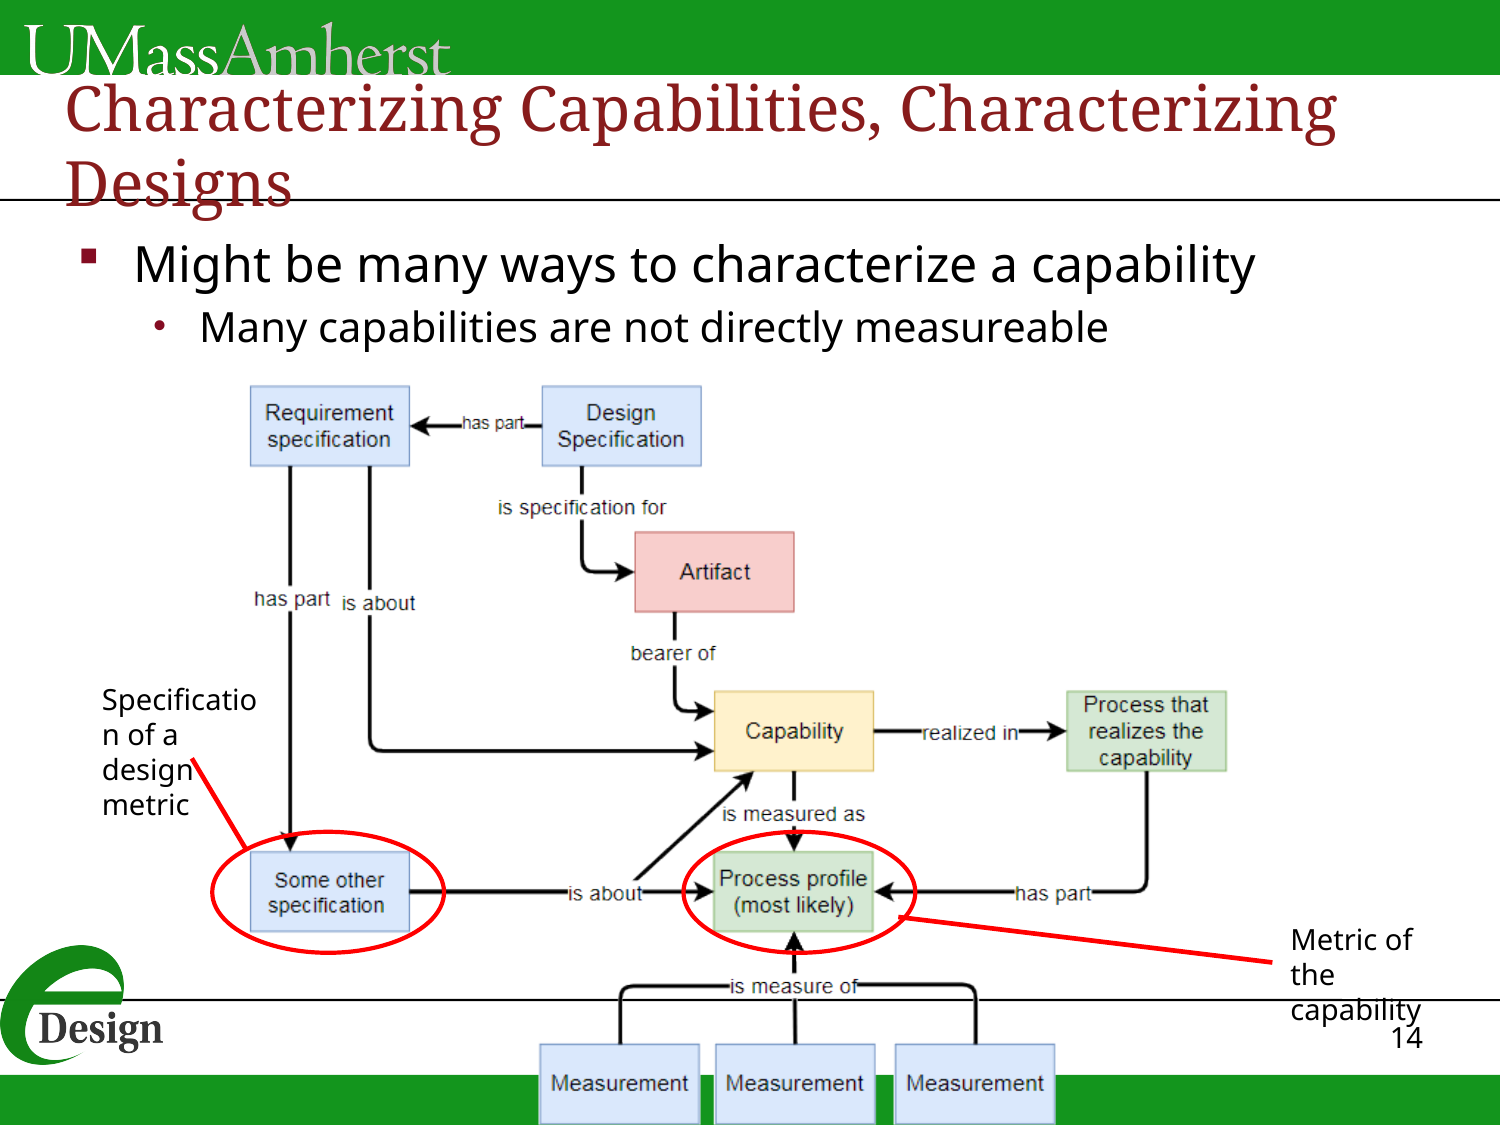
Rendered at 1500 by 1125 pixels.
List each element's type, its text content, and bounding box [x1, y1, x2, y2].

picture [191, 338, 1271, 1125]
title Characterizing Capabilities, Characterizing Designs [50, 99, 1500, 188]
text_box Specification of a design metric [87, 673, 186, 829]
list Might be many ways to characterize a capability Many capabilities are not directly measureable [62, 224, 1400, 963]
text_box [898, 916, 1273, 963]
picture [24, 18, 451, 75]
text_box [191, 758, 247, 850]
text_box Metric of the capability [1276, 914, 1475, 1034]
picture [0, 945, 163, 1065]
